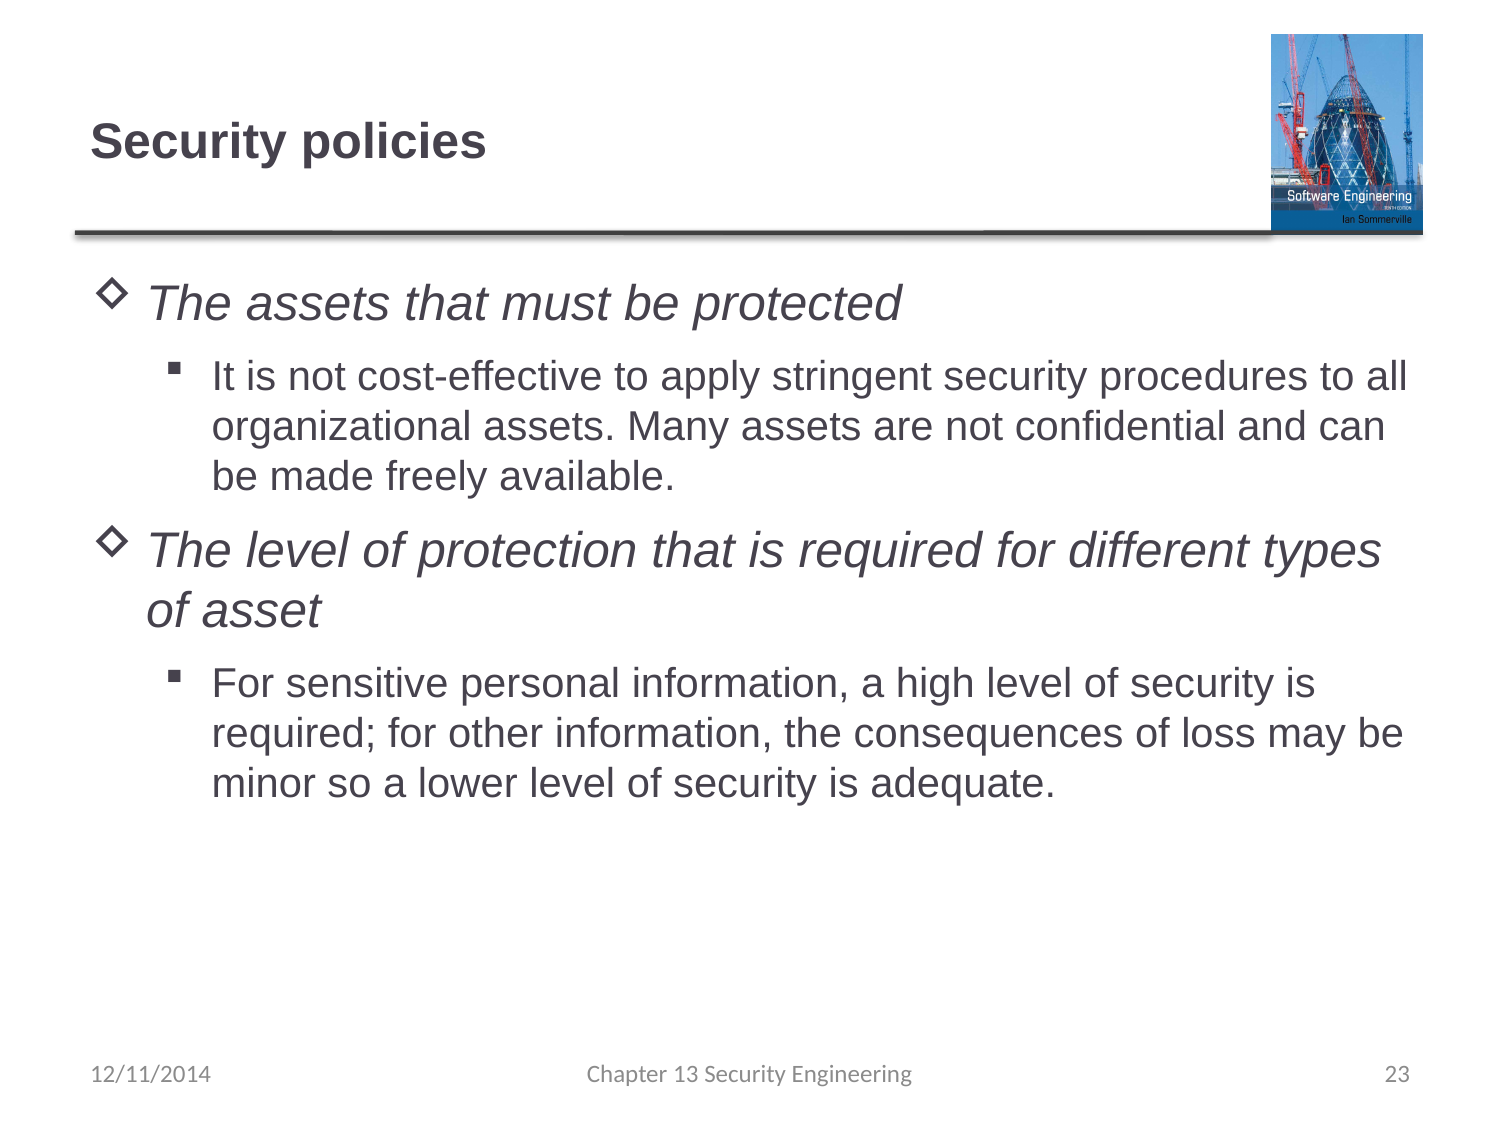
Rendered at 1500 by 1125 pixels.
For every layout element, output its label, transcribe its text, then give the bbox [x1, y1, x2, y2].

footer Chapter 13 Security Engineering [512, 1042, 988, 1103]
title Security policies [74, 44, 1272, 233]
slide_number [75, 1042, 425, 1103]
slide_number 23 [1074, 1042, 1425, 1103]
list The assets that must be protected It is not cost-effective to apply stringent security procedures to all organizational assets. Many assets are not confidential and can be made freely available. The level of protection that is required for different types of asset For sensitive personal information, a high level of security is required; for other information, the consequences of loss may be minor so a lower level of security is adequate. [75, 262, 1425, 1005]
picture [1271, 34, 1423, 230]
